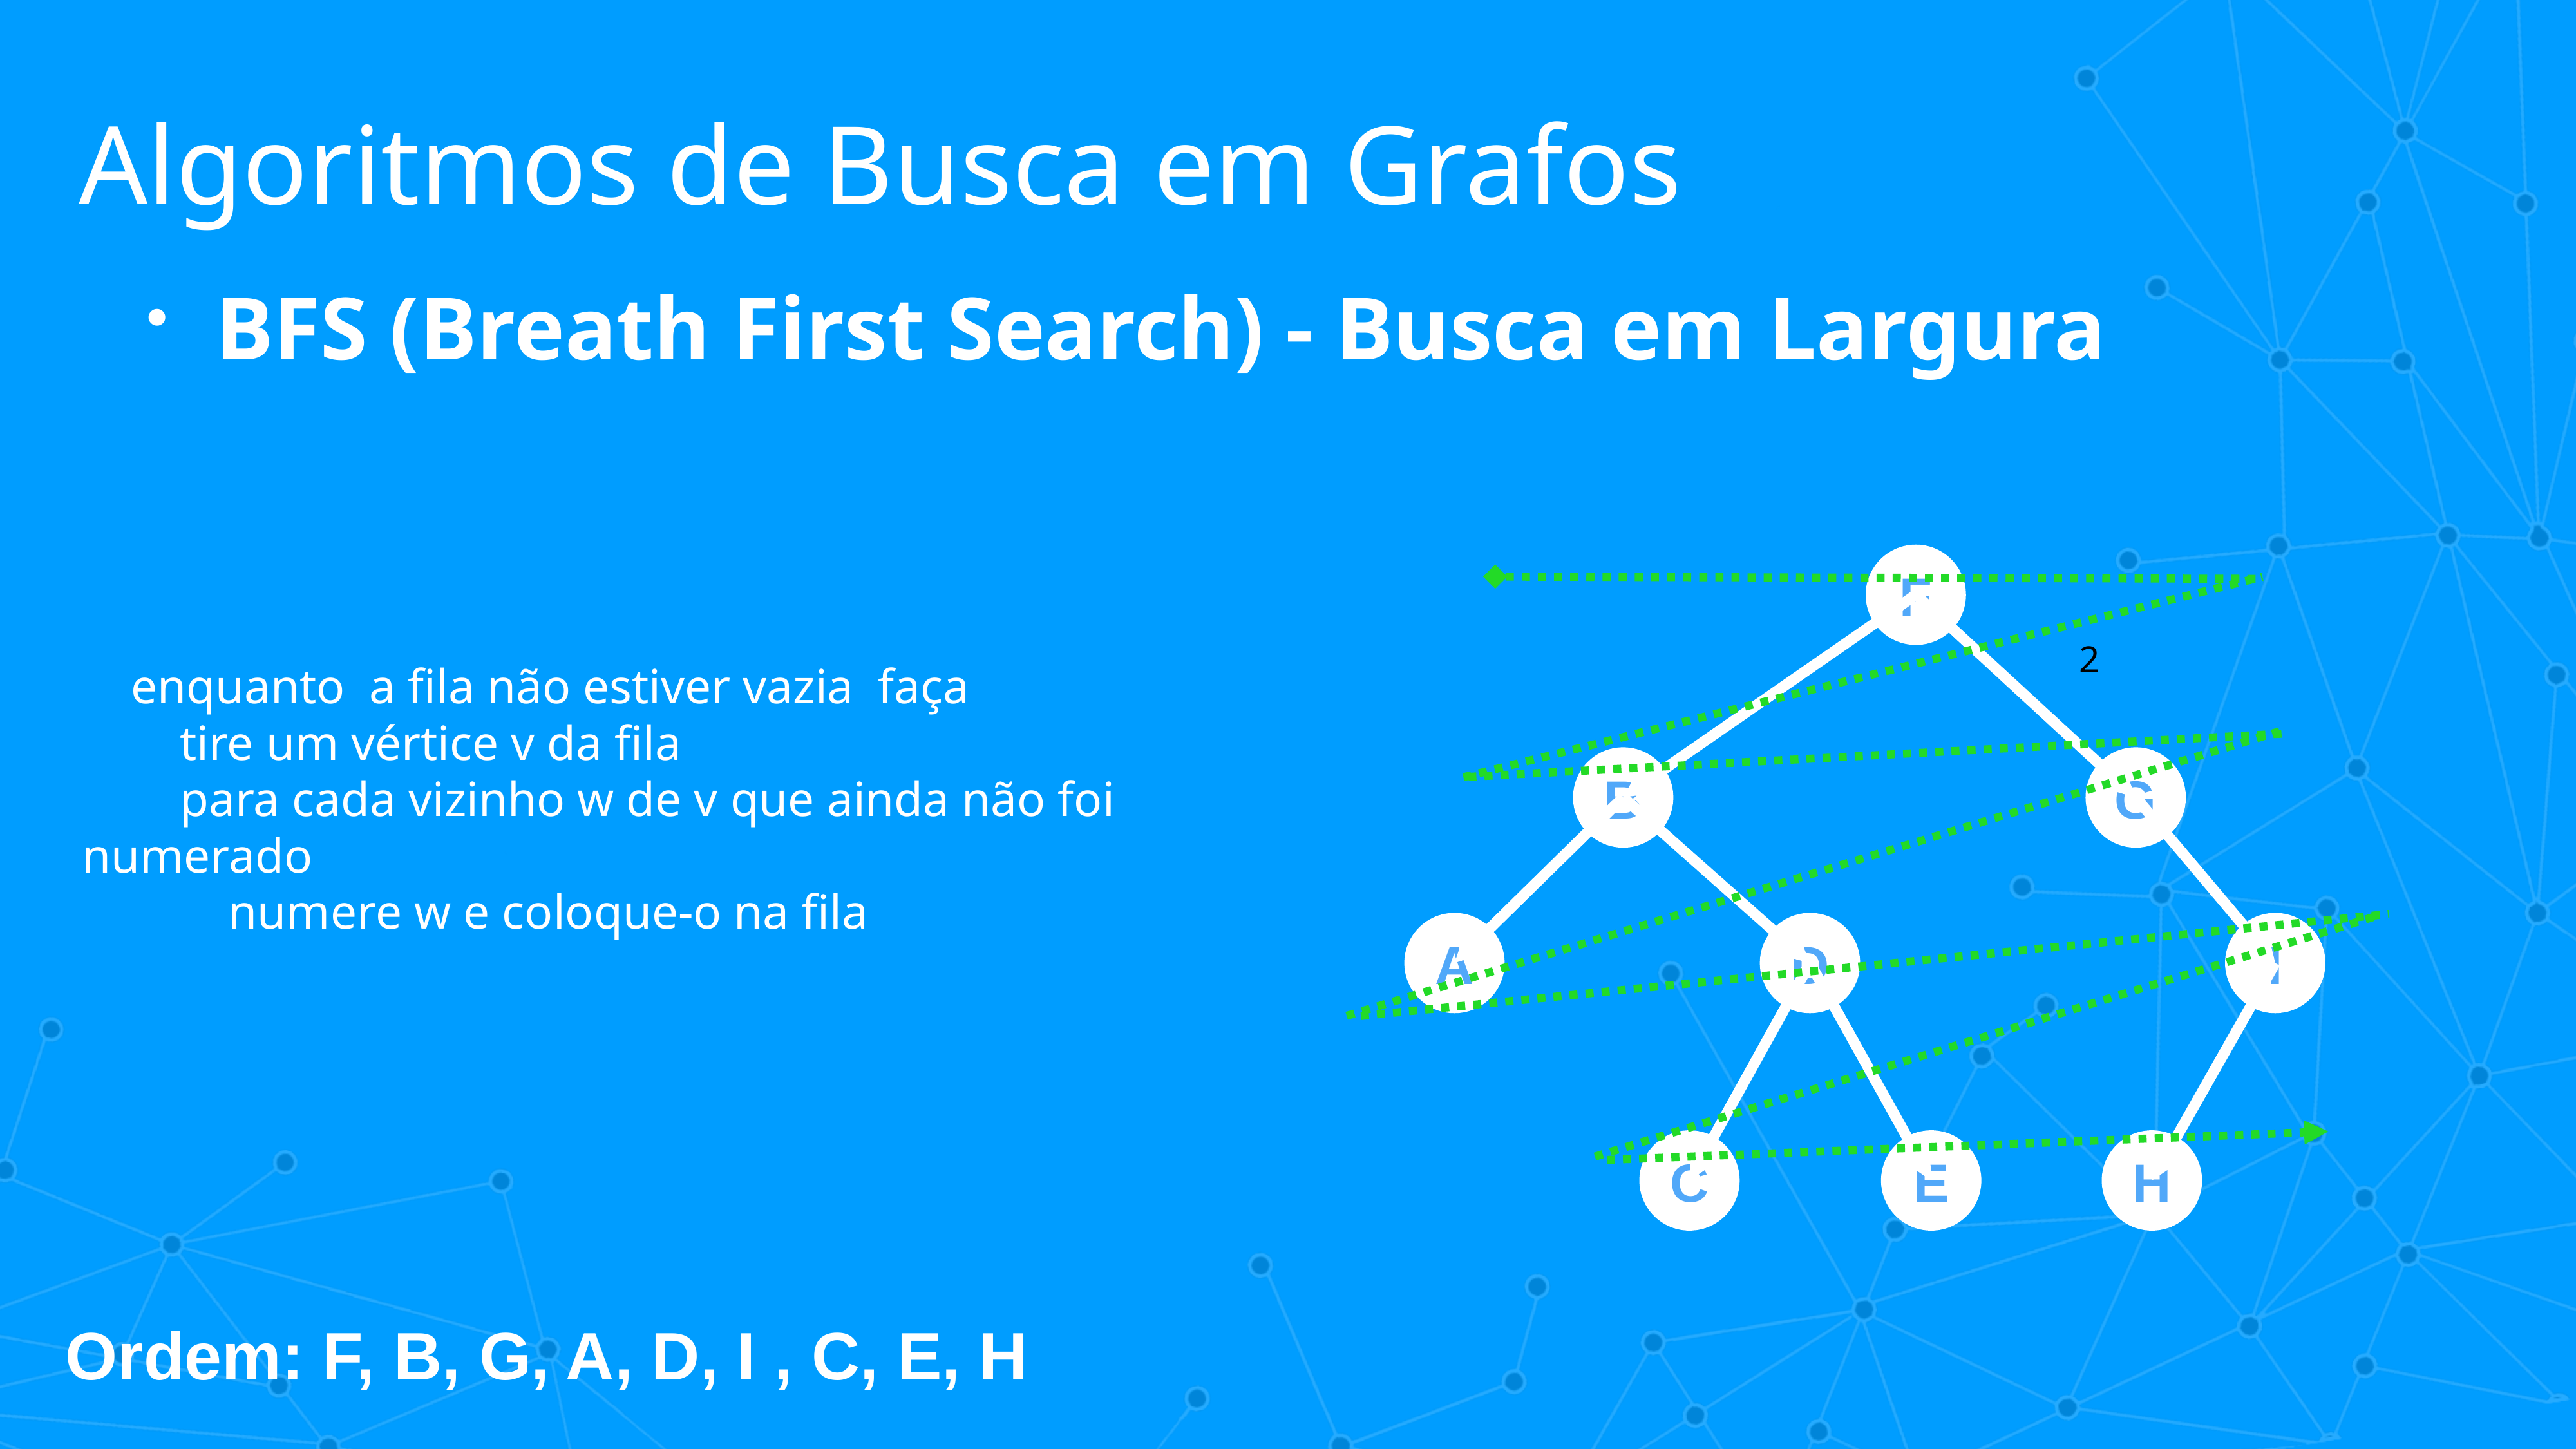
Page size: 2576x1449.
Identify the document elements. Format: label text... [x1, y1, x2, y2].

picture [1014, 0, 2576, 1449]
text_box BFS (Breath First Search) - Busca em Largura [845, 245, 1010, 384]
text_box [1346, 544, 2389, 1231]
text_box enquanto a fila não estiver vazia faça tire um vértice v da fila para cada vizinho w de v que ainda não foi numerado numere w e coloque-o na fila [845, 536, 1010, 1003]
text_box Algoritmos de Busca em Grafos [845, 0, 1010, 234]
picture [0, 0, 838, 1449]
text_box Ordem: F, B, G, A, D, I , C, E, H [845, 1305, 1010, 1401]
